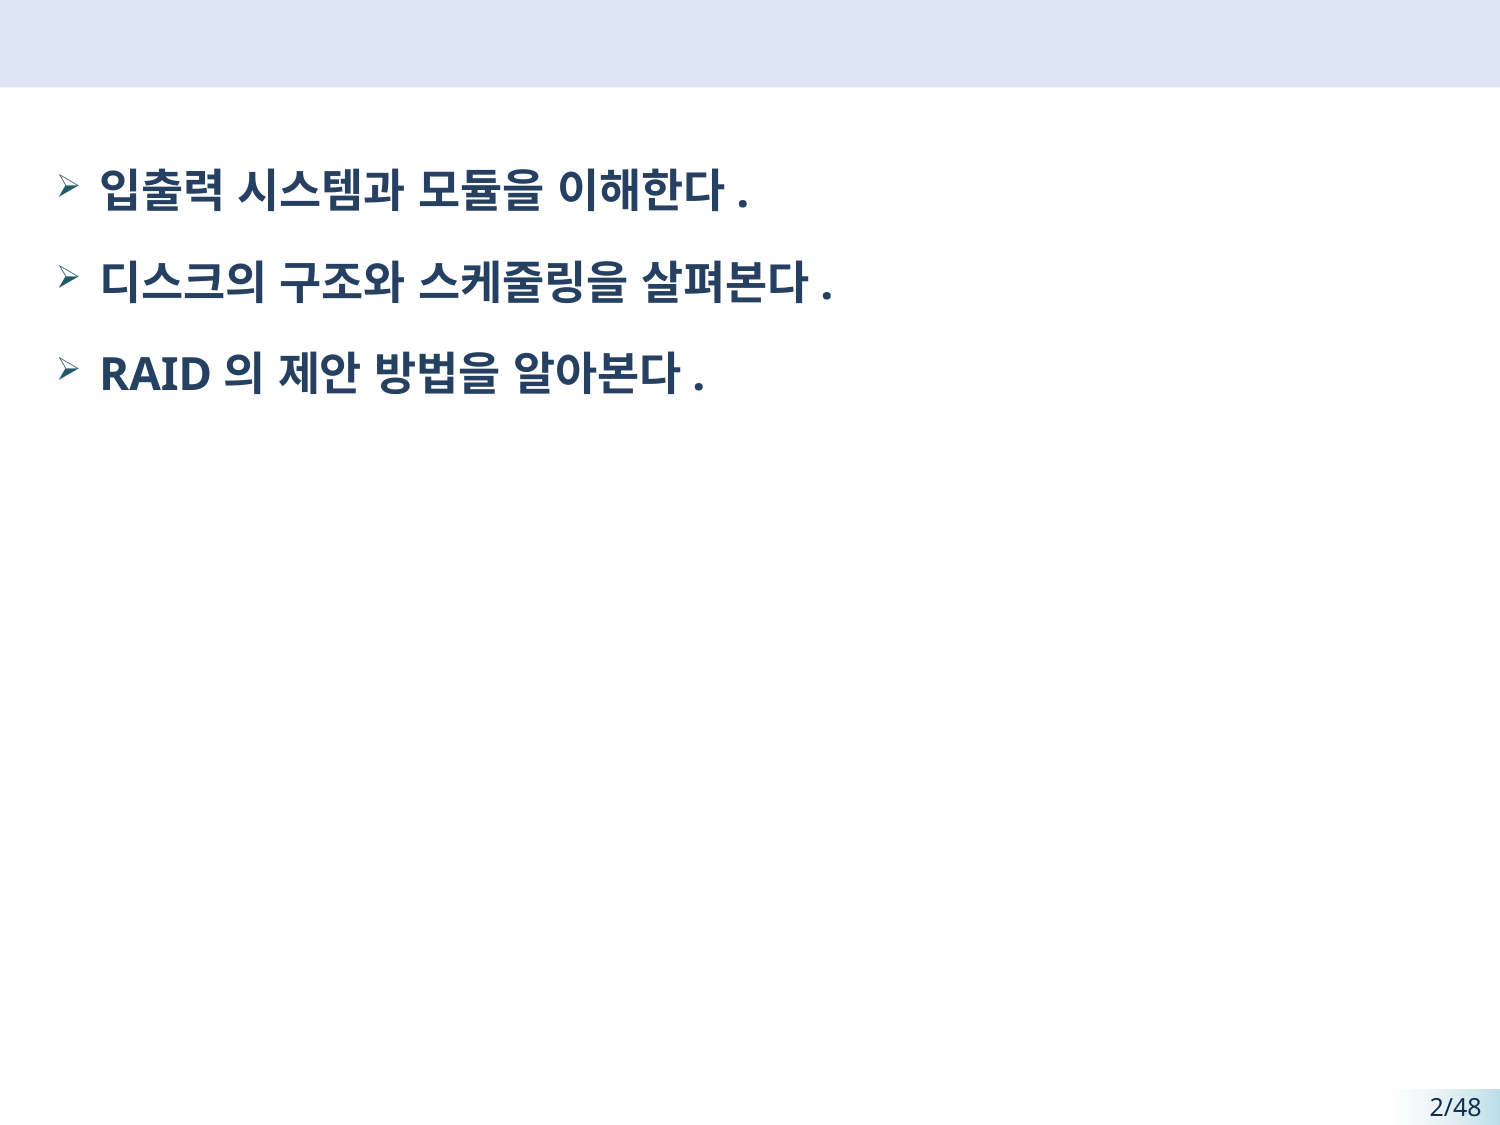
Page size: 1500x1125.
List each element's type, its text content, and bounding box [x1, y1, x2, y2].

list 입출력 시스템과 모듈을 이해한다. 디스크의 구조와 스케줄링을 살펴본다. RAID의 제안 방법을 알아본다. [10, 126, 1481, 1057]
